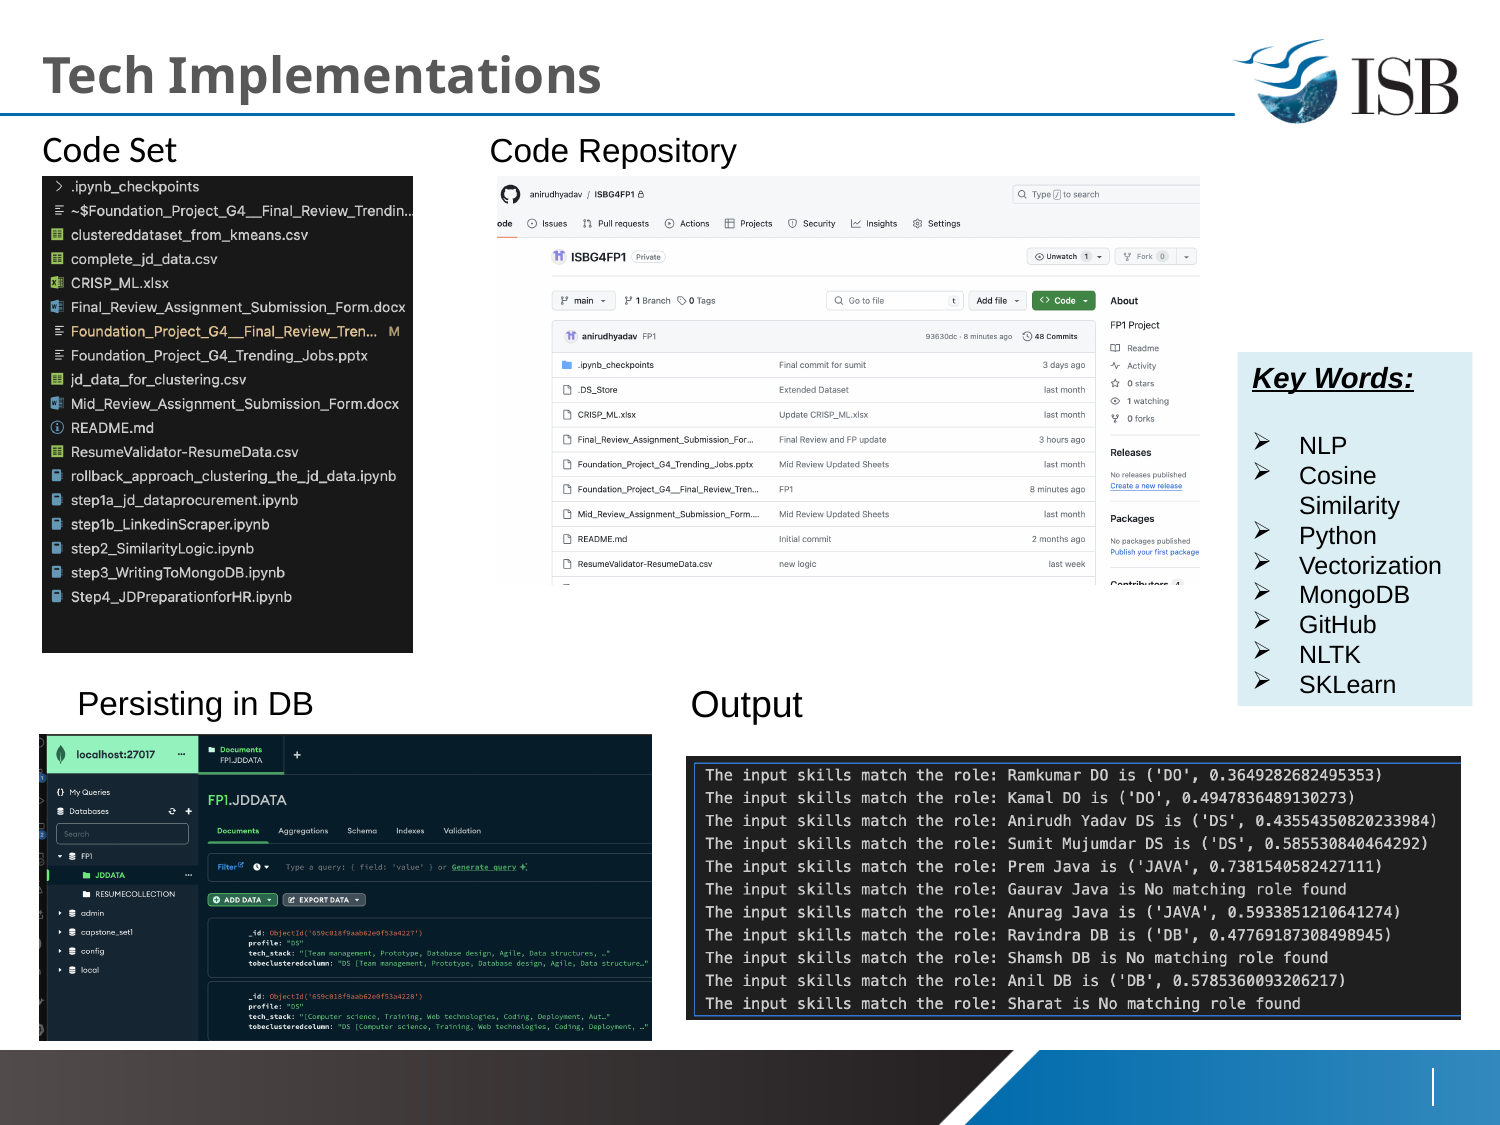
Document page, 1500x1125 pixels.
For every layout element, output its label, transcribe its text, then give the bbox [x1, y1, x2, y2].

text_box Code Repository [474, 122, 828, 177]
text_box Key Words: NLP Cosine Similarity Python Vectorization MongoDB GitHub NLTK SKLearn [1237, 352, 1473, 707]
text_box Output [675, 672, 819, 733]
picture [0, 39, 1500, 1125]
title Tech Implementations [42, 43, 1458, 104]
text_box Persisting in DB [62, 674, 413, 730]
list Code Set [42, 125, 300, 172]
